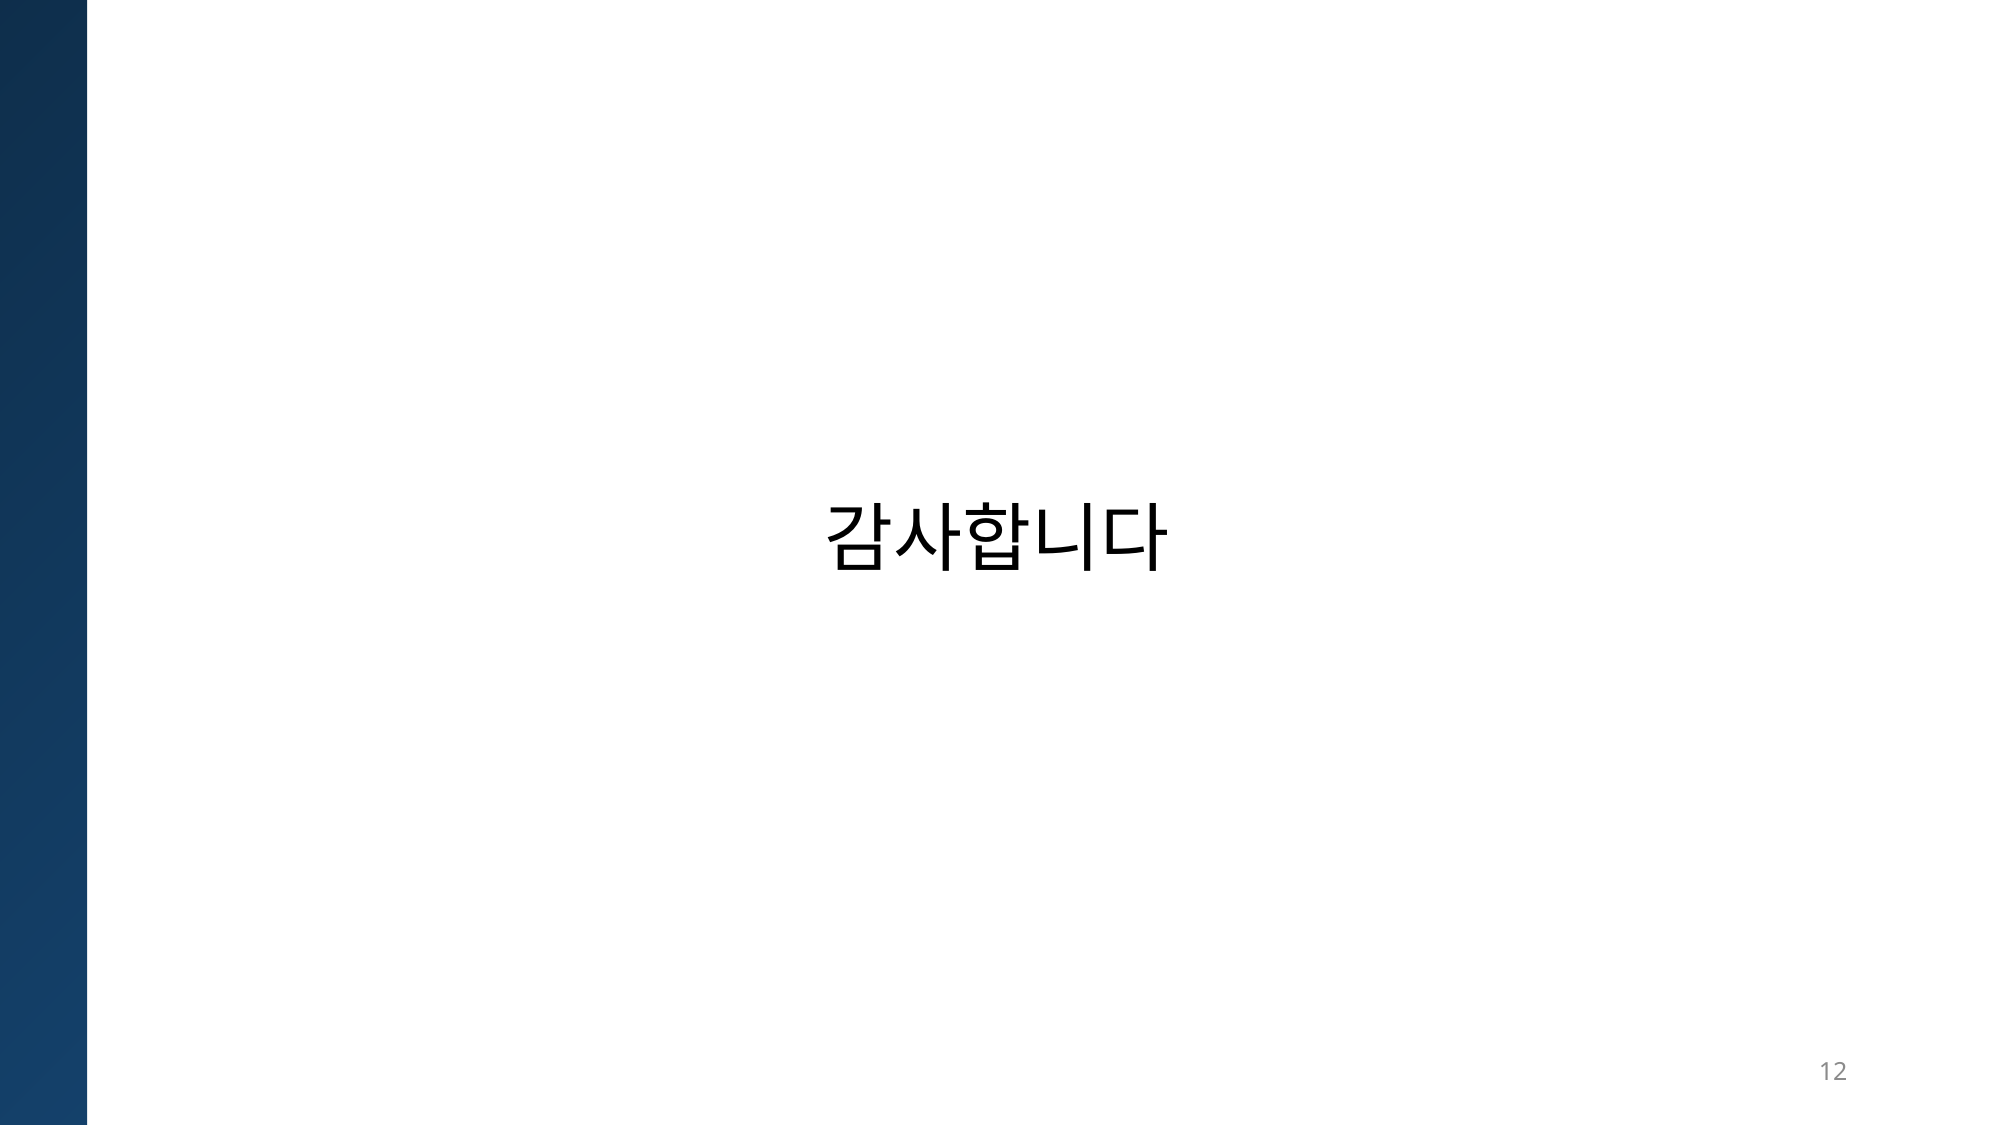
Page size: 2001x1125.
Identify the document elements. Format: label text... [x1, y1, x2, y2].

title 감사합니다 [809, 432, 1239, 651]
slide_number 12 [1412, 1042, 1863, 1103]
text_box [0, 0, 88, 1125]
